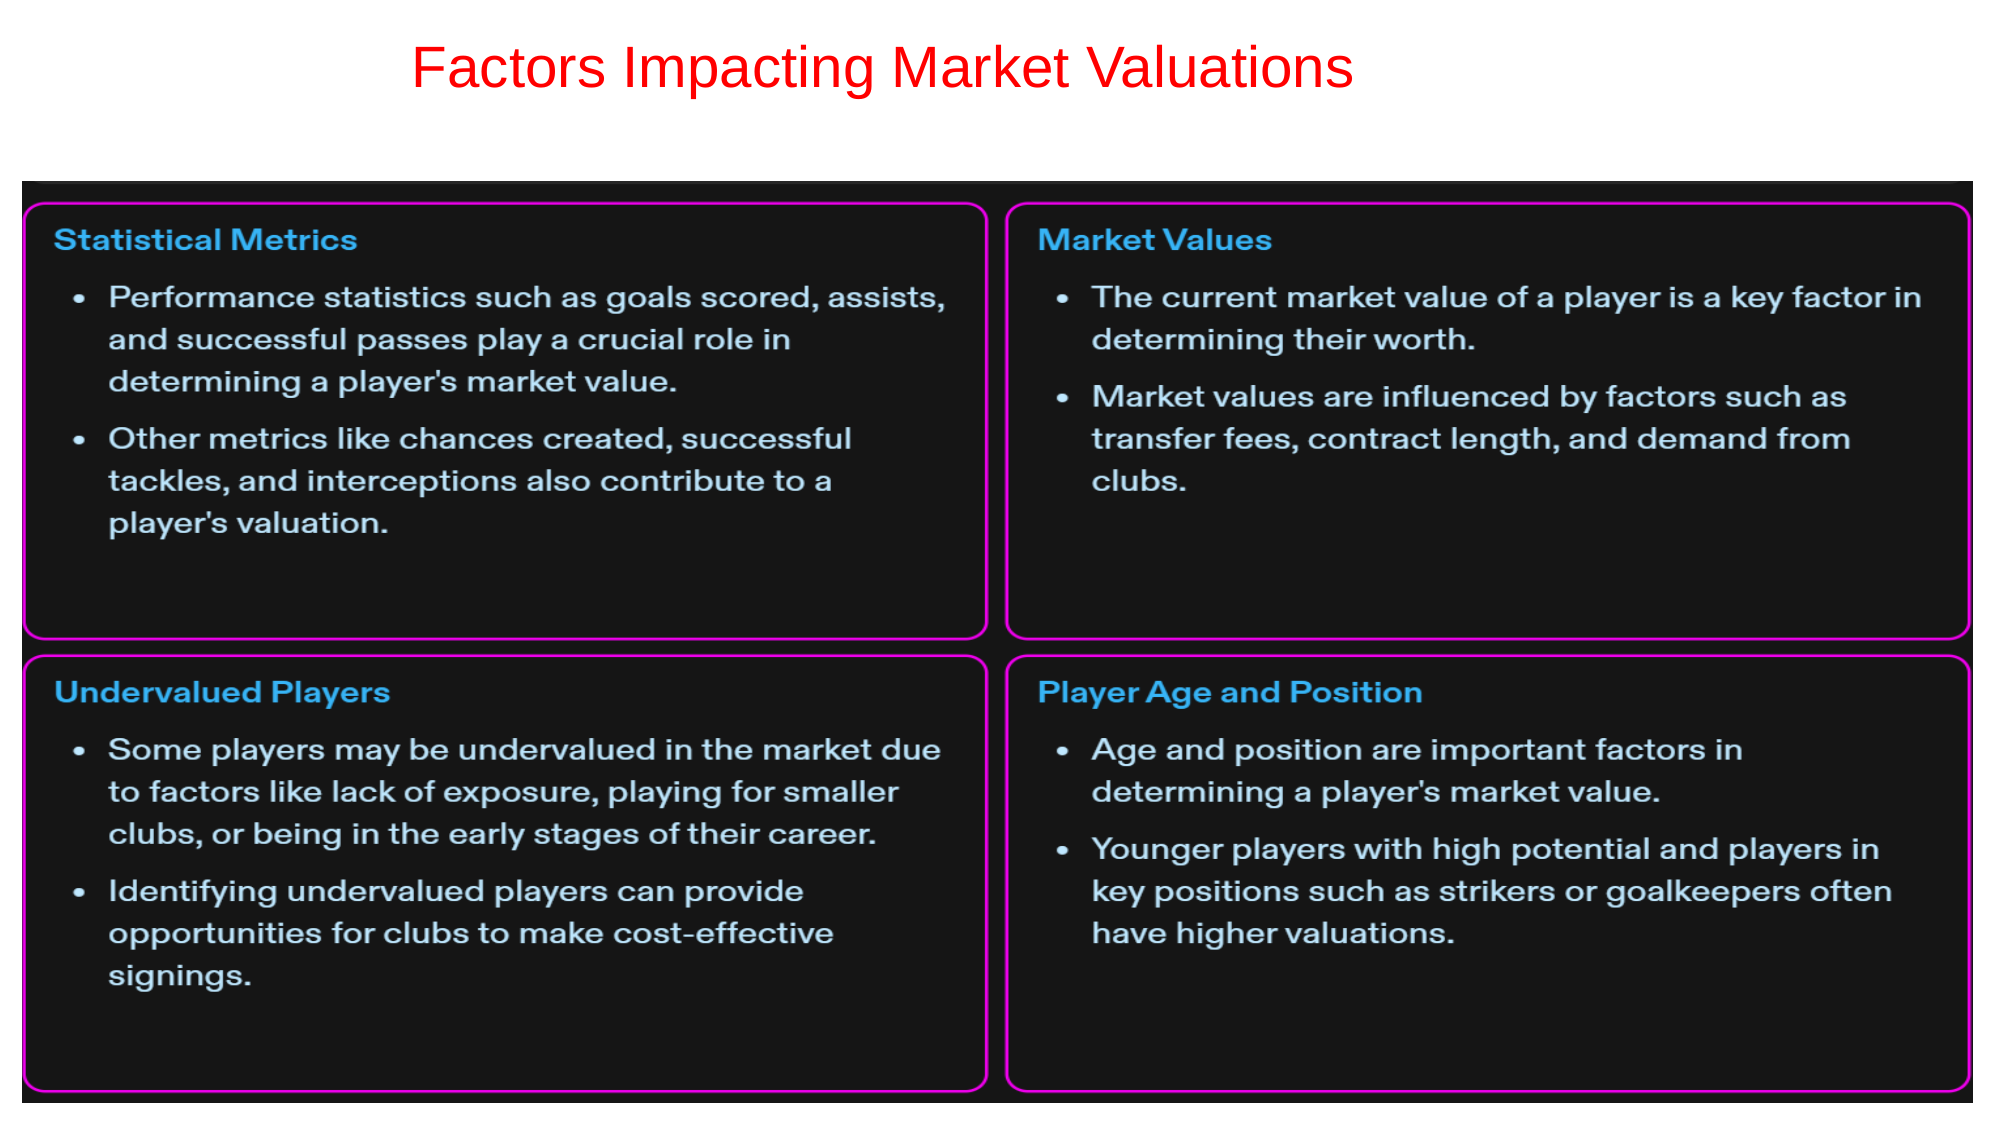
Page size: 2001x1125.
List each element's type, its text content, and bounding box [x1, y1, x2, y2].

text_box Factors Impacting Market Valuations [397, 22, 1613, 107]
picture [22, 181, 1973, 1104]
